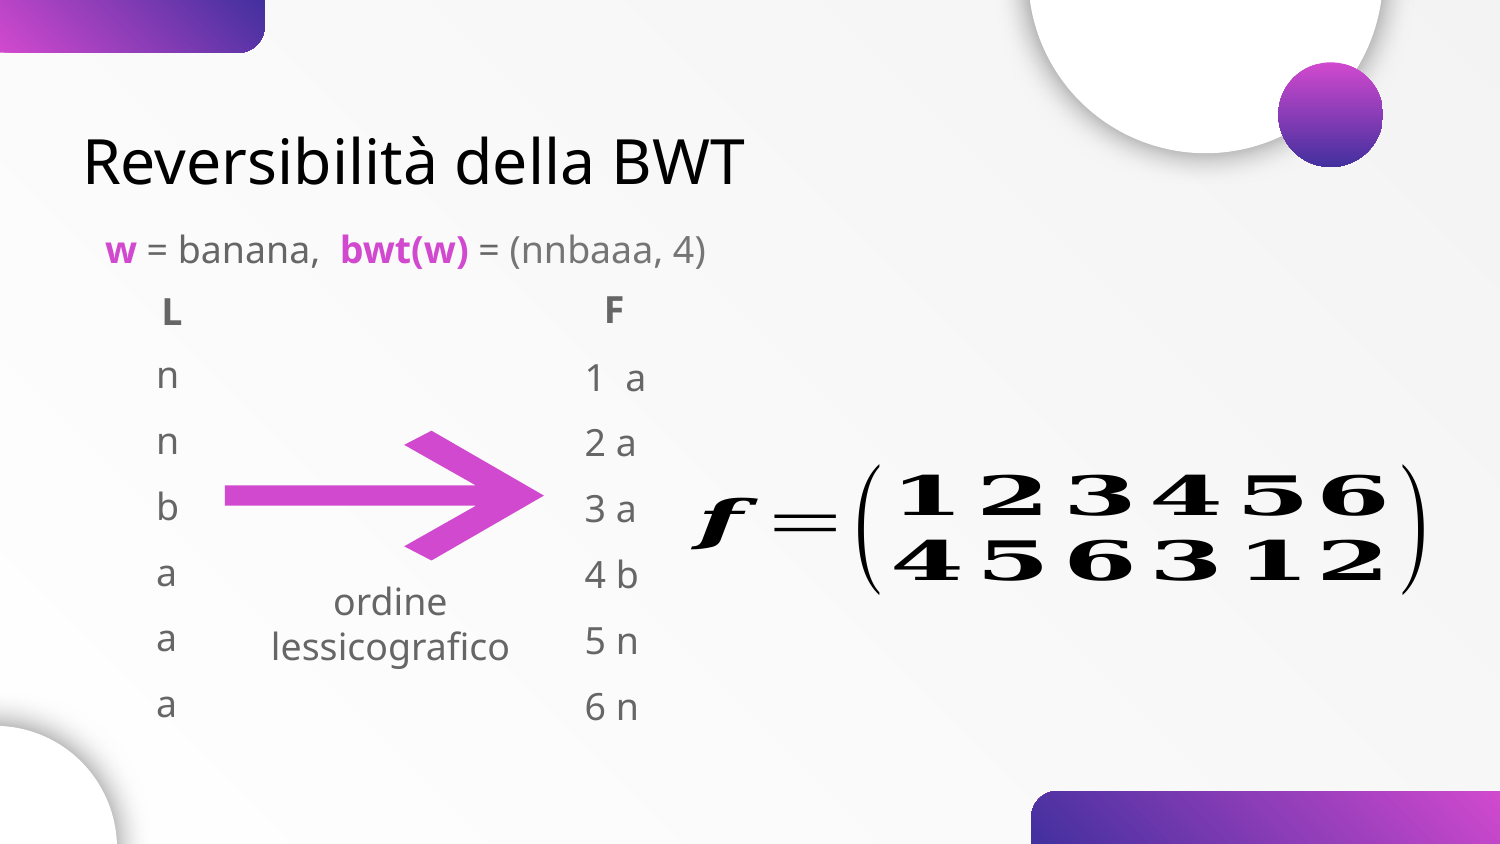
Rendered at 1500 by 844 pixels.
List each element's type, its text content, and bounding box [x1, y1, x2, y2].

text_box L [123, 273, 209, 385]
text_box ordine lessicografico [219, 562, 539, 724]
text_box [1278, 62, 1384, 167]
text_box [224, 430, 544, 561]
title Reversibilità della BWT [67, 120, 1333, 199]
text_box [1029, 0, 1382, 154]
text_box 1 a 2 a 3 a 4 b 5 n 6 n [546, 349, 714, 762]
text_box n n b a a a [118, 335, 217, 759]
text_box w = banana, bwt(w) = (nnbaaa, 4) [67, 211, 1462, 349]
text_box F [565, 270, 651, 382]
